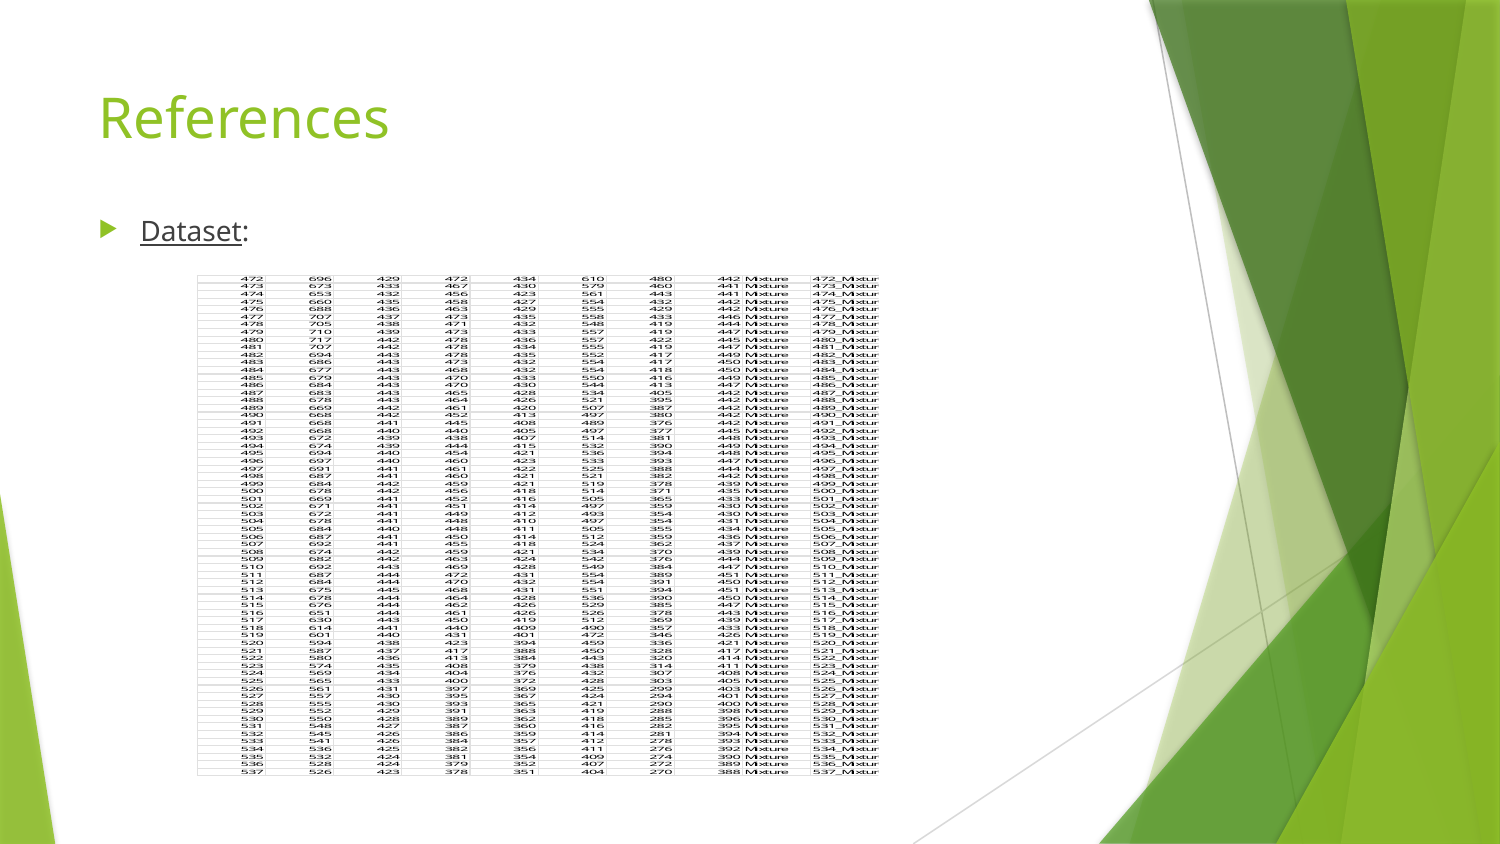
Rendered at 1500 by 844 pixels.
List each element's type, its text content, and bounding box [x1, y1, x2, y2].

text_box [196, 274, 880, 777]
list Dataset: [83, 156, 1141, 634]
title References [83, 75, 1141, 156]
